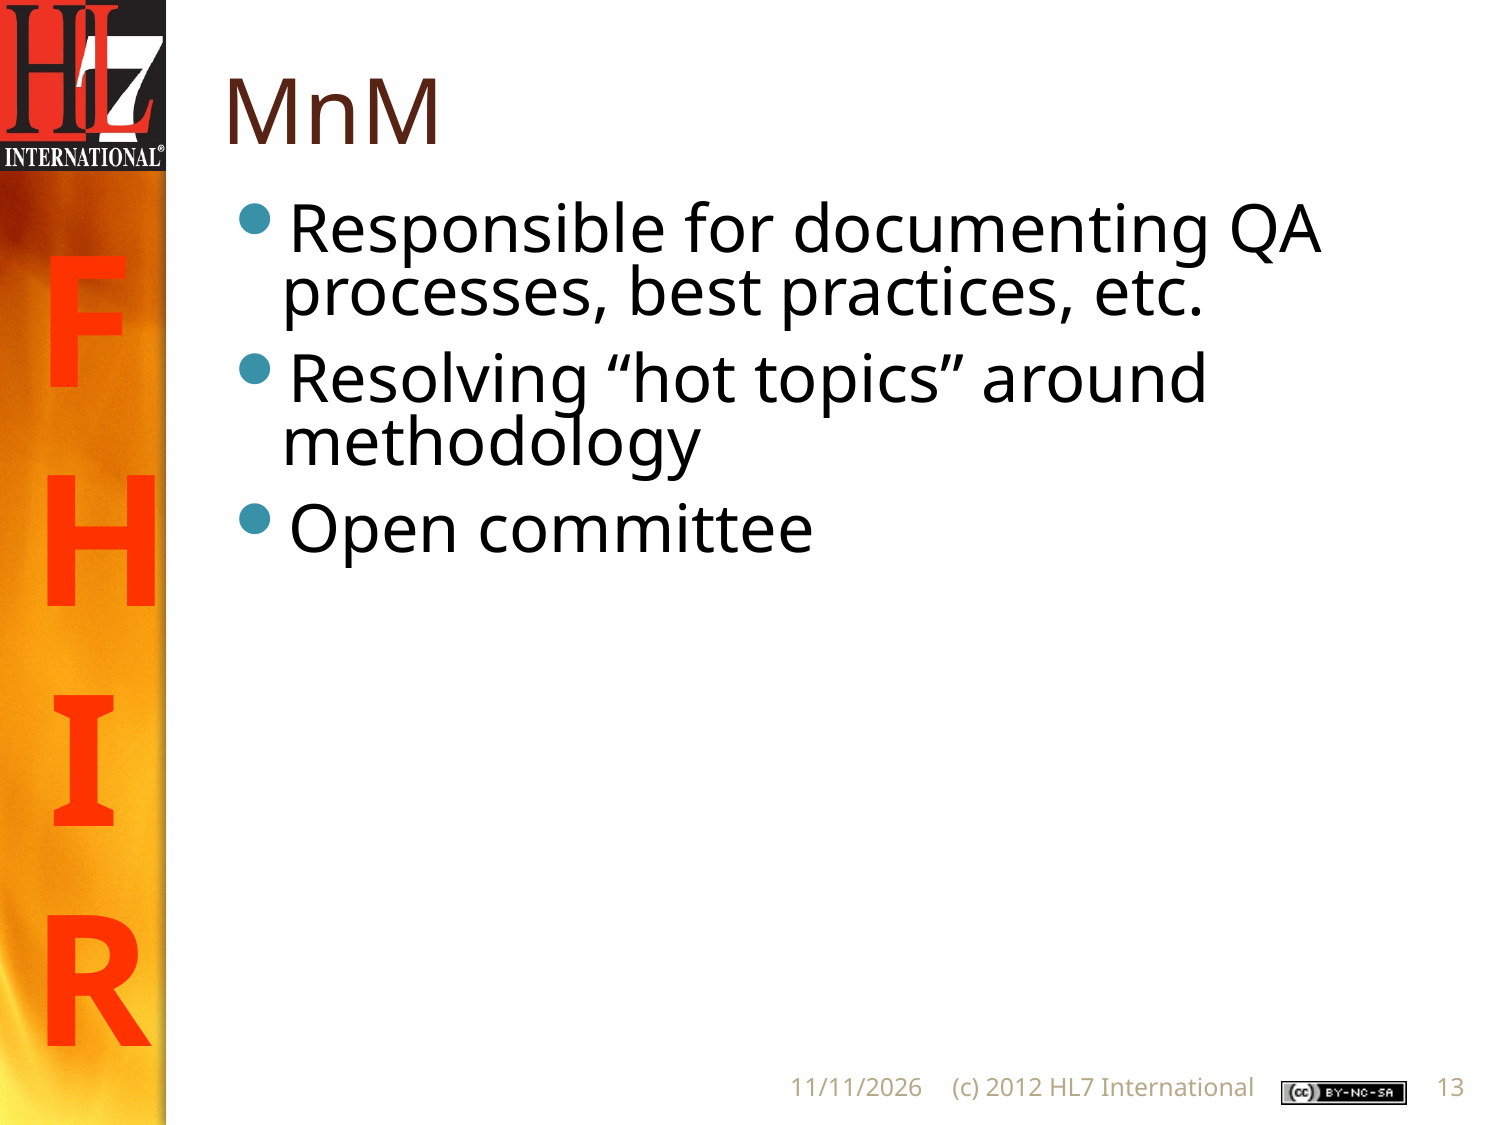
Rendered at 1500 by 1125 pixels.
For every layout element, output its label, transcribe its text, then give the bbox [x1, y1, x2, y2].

footer (c) 2012 HL7 International [937, 1070, 1413, 1113]
slide_number 13 [1413, 1070, 1488, 1113]
title MnM [206, 30, 1466, 185]
picture [0, 0, 166, 1125]
list Responsible for documenting QA processes, best practices, etc. Resolving “hot topics” around methodology Open committee [206, 196, 1466, 1059]
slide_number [587, 1070, 937, 1113]
